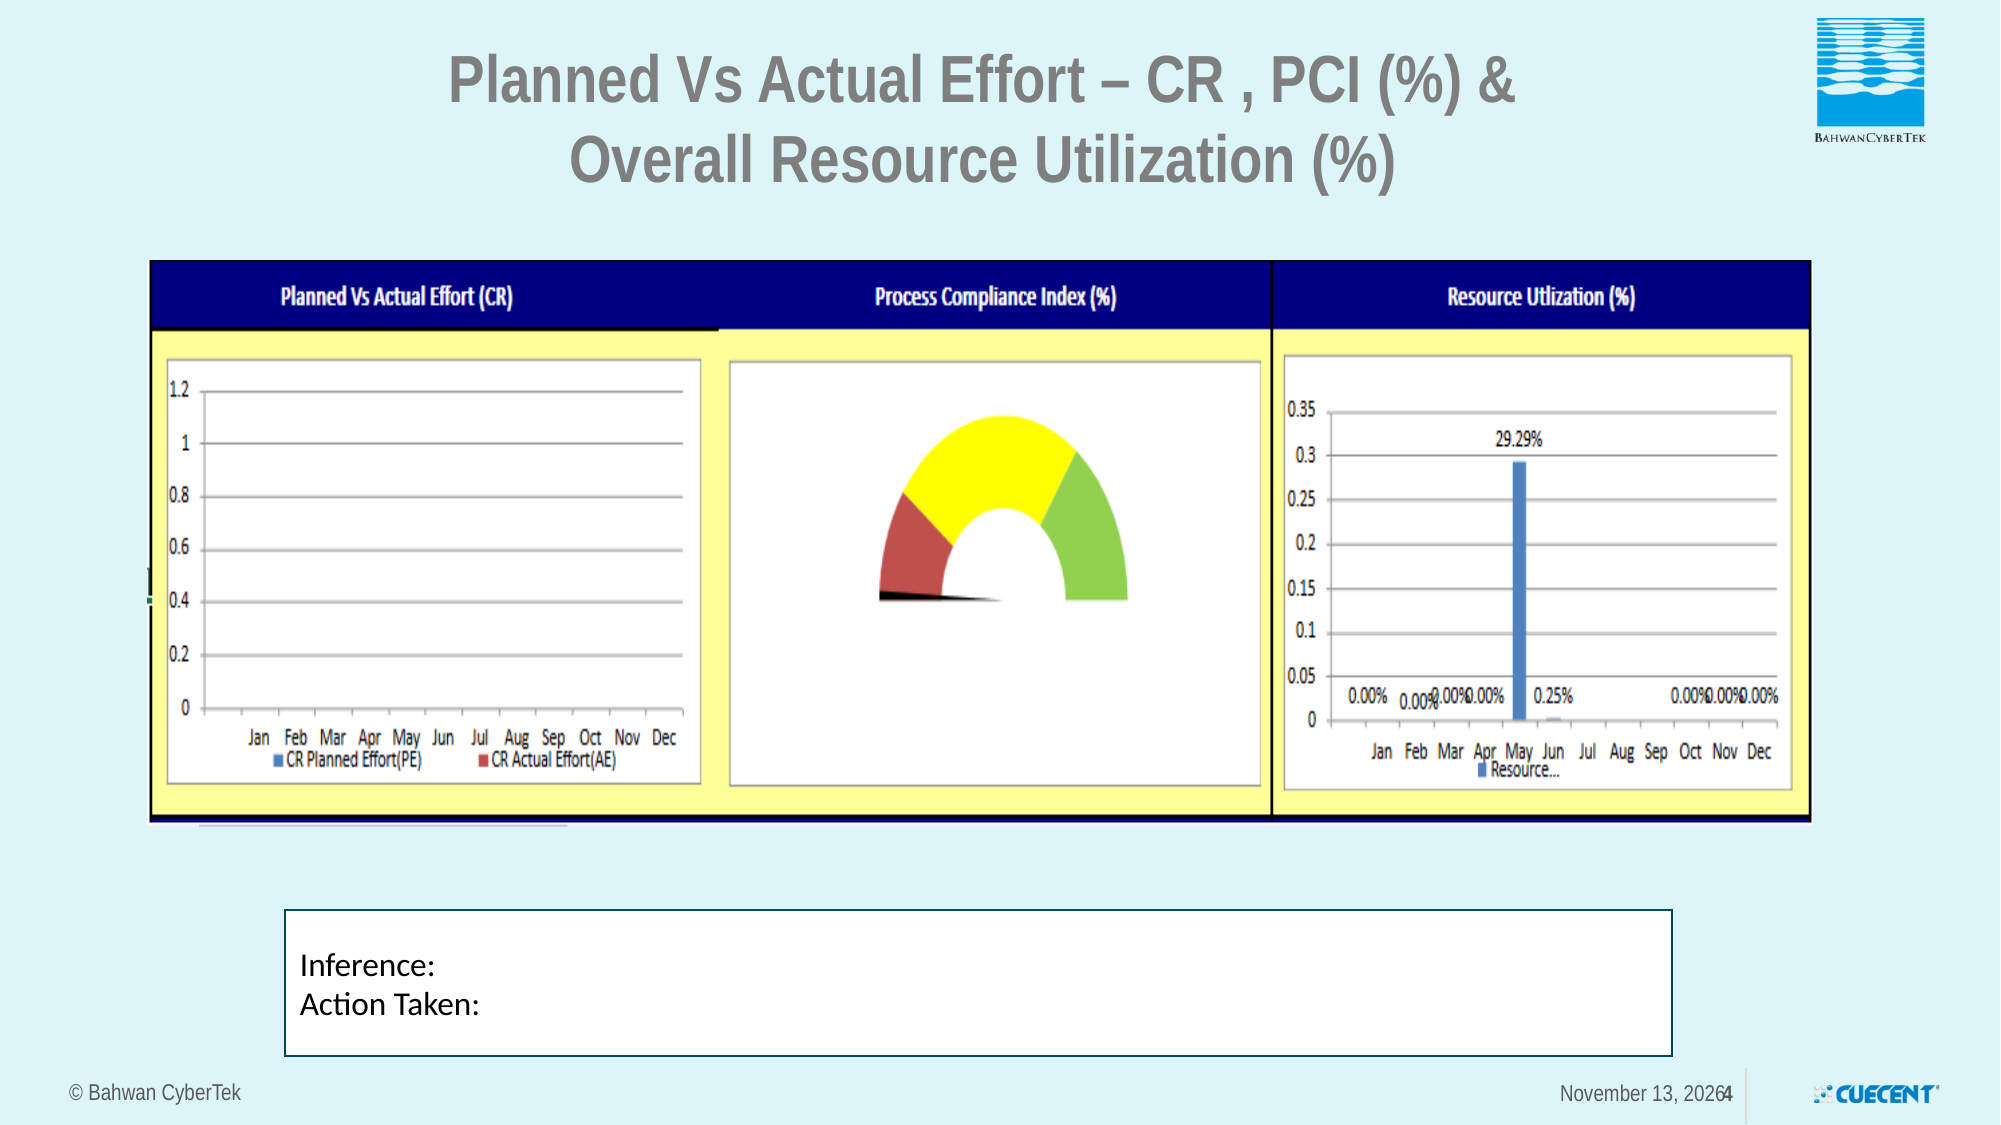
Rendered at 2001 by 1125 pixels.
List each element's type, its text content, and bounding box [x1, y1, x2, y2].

picture [1814, 18, 1926, 142]
text_box Planned Vs Actual Effort – CR , PCI (%) & Overall Resource Utilization (%) [262, 66, 1705, 167]
picture [1814, 1082, 1940, 1103]
text_box Inference: Action Taken: [284, 909, 1673, 1057]
picture [147, 260, 1813, 827]
